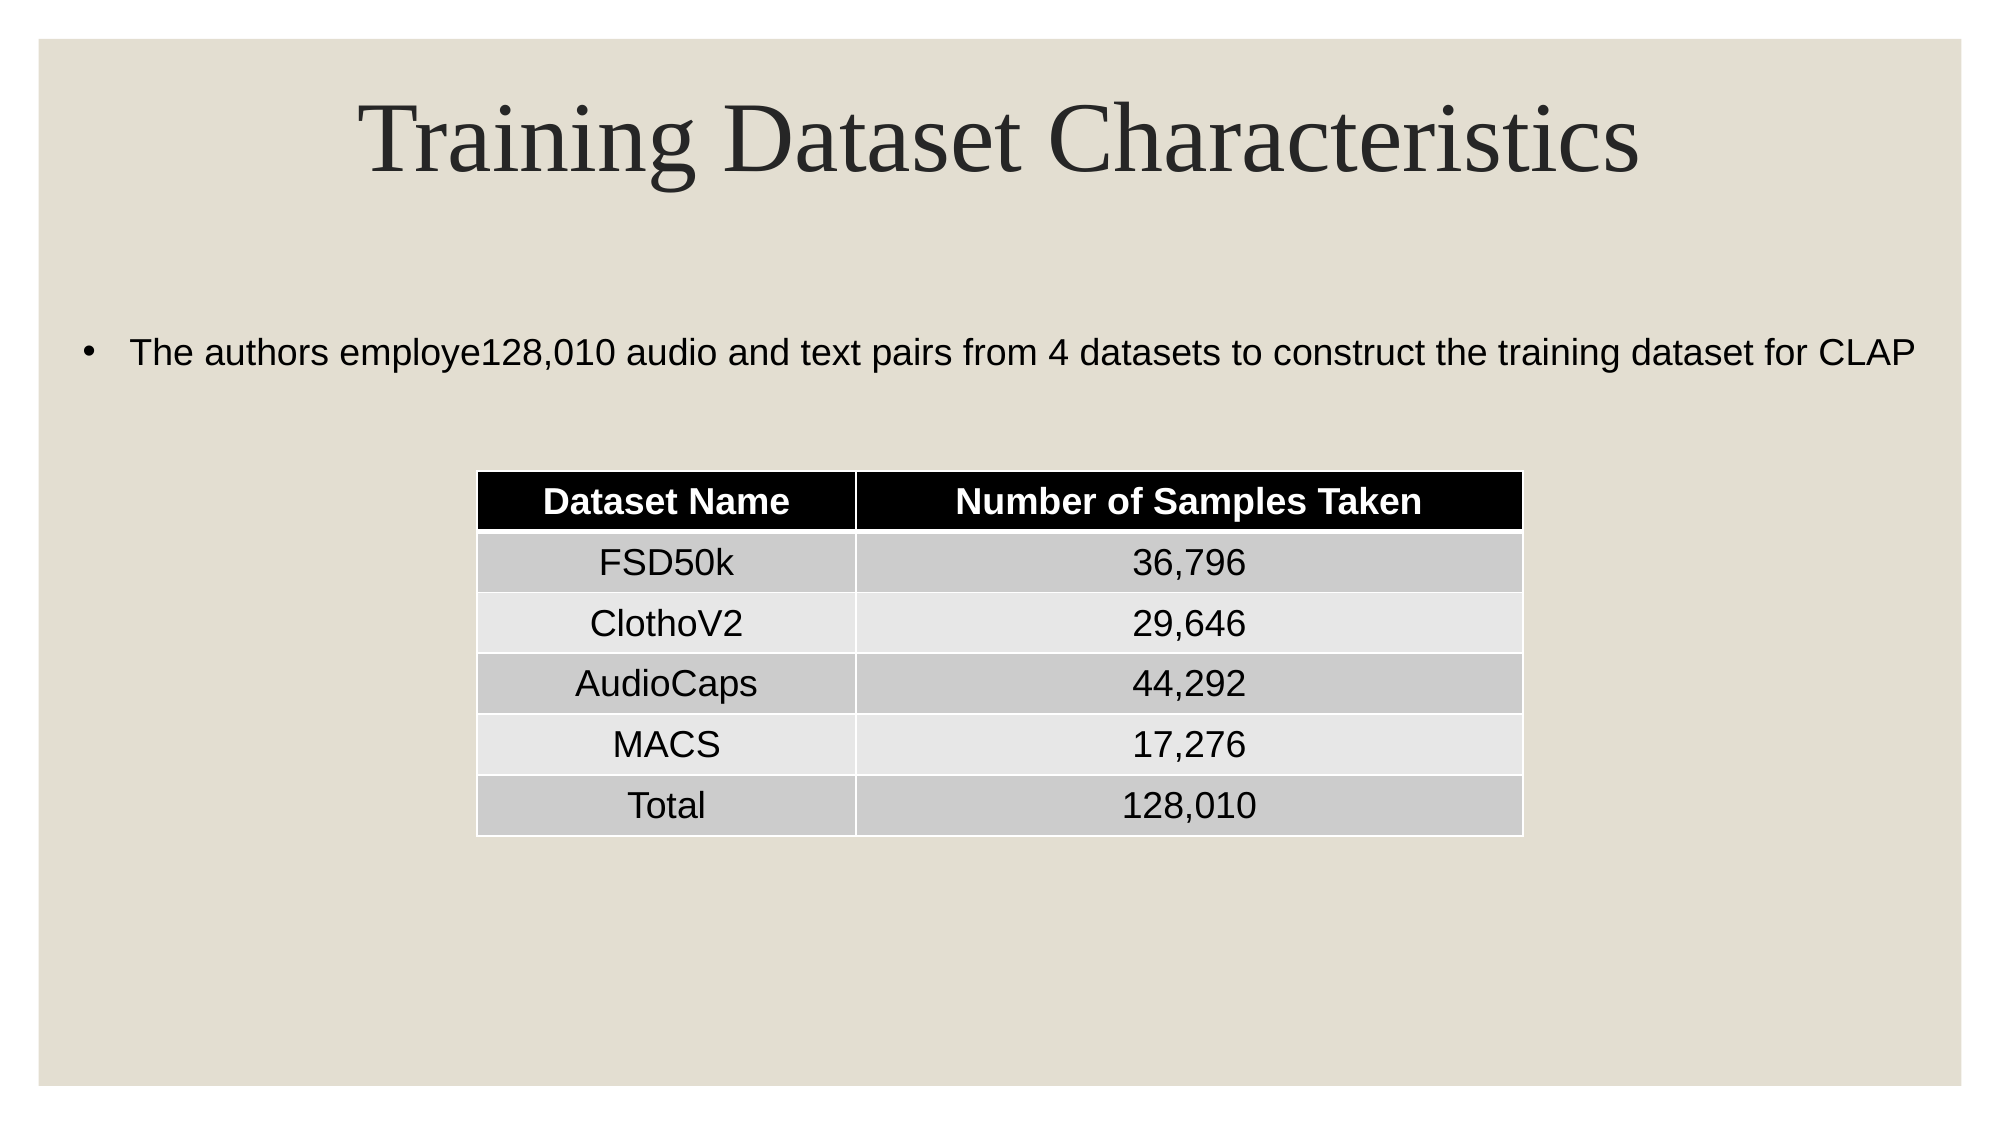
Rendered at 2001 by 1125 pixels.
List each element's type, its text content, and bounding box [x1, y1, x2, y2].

table_header Dataset Name [478, 472, 855, 529]
table_cell 29,646 [857, 593, 1522, 652]
text_box The authors employe128,010 audio and text pairs from 4 datasets to construct the training dataset for CLAP [67, 321, 1933, 381]
title Training Dataset Characteristics [174, 47, 1825, 232]
table_cell ClothoV2 [478, 593, 855, 652]
table_cell Total [478, 776, 855, 835]
table_cell 17,276 [857, 715, 1522, 774]
table_cell AudioCaps [478, 654, 855, 713]
table_cell 44,292 [857, 654, 1522, 713]
table_cell 128,010 [857, 776, 1522, 835]
table_header Number of Samples Taken [857, 472, 1522, 529]
table_cell FSD50k [478, 534, 855, 592]
table_cell MACS [478, 715, 855, 774]
table_cell 36,796 [857, 534, 1522, 592]
